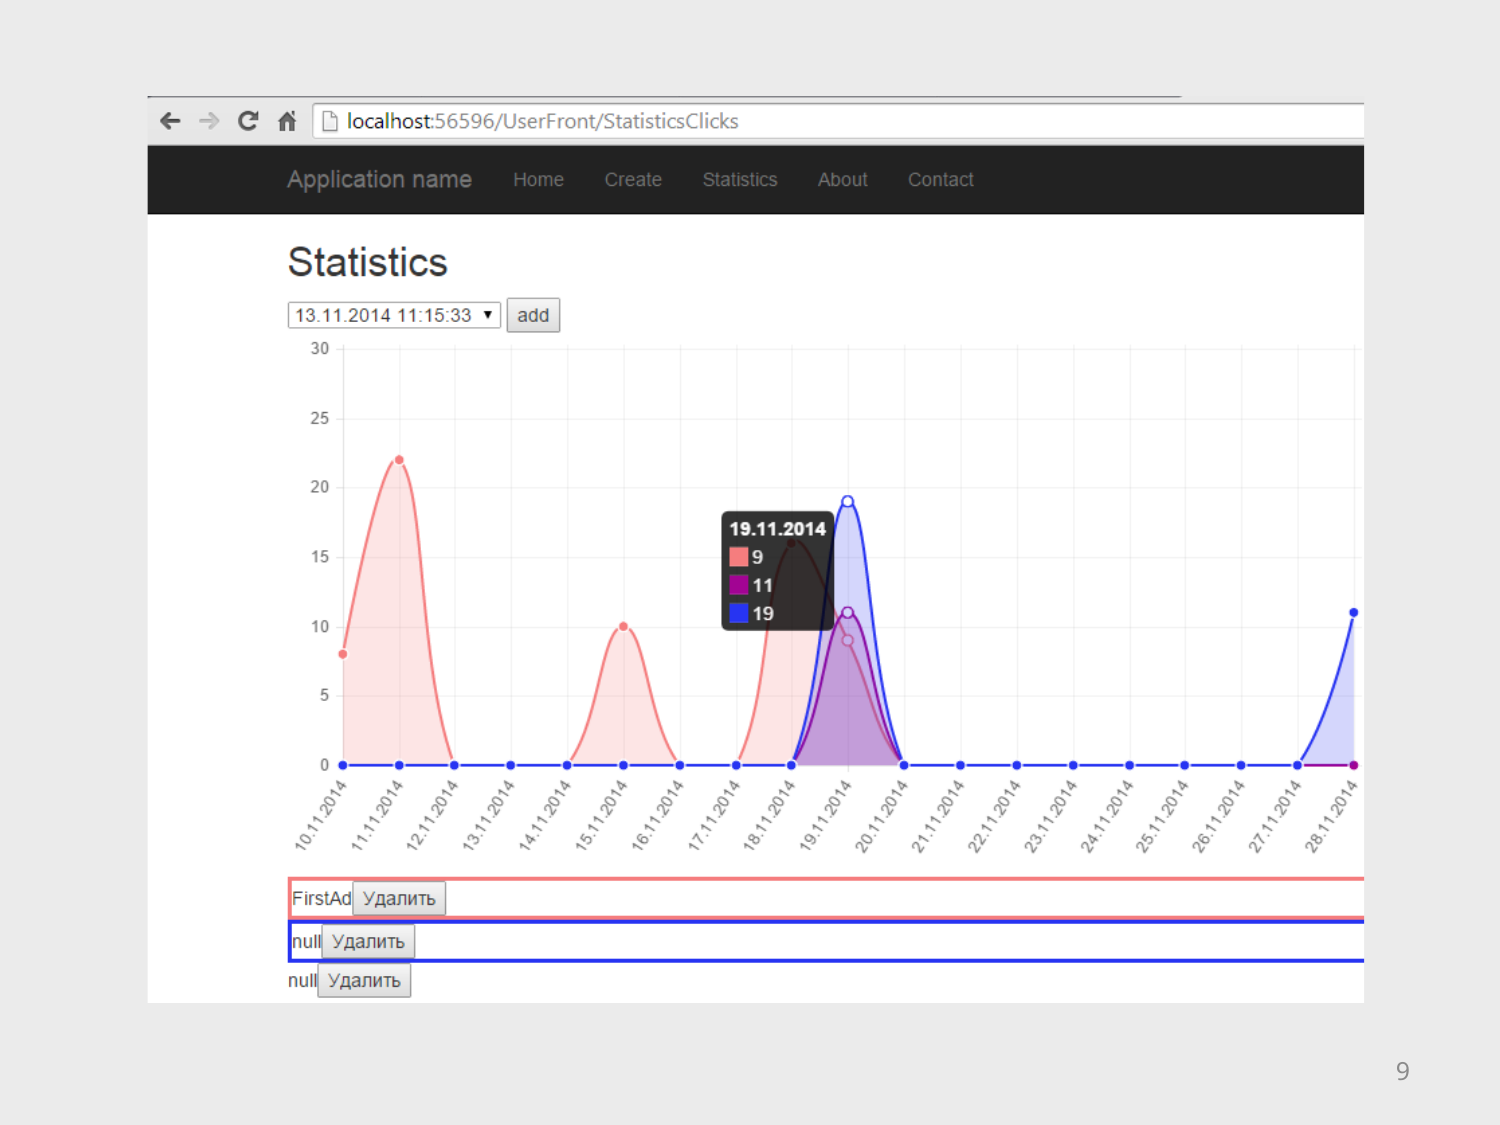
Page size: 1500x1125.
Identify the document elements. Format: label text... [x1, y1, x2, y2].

slide_number 9 [1074, 1042, 1425, 1103]
picture [147, 96, 1365, 1003]
